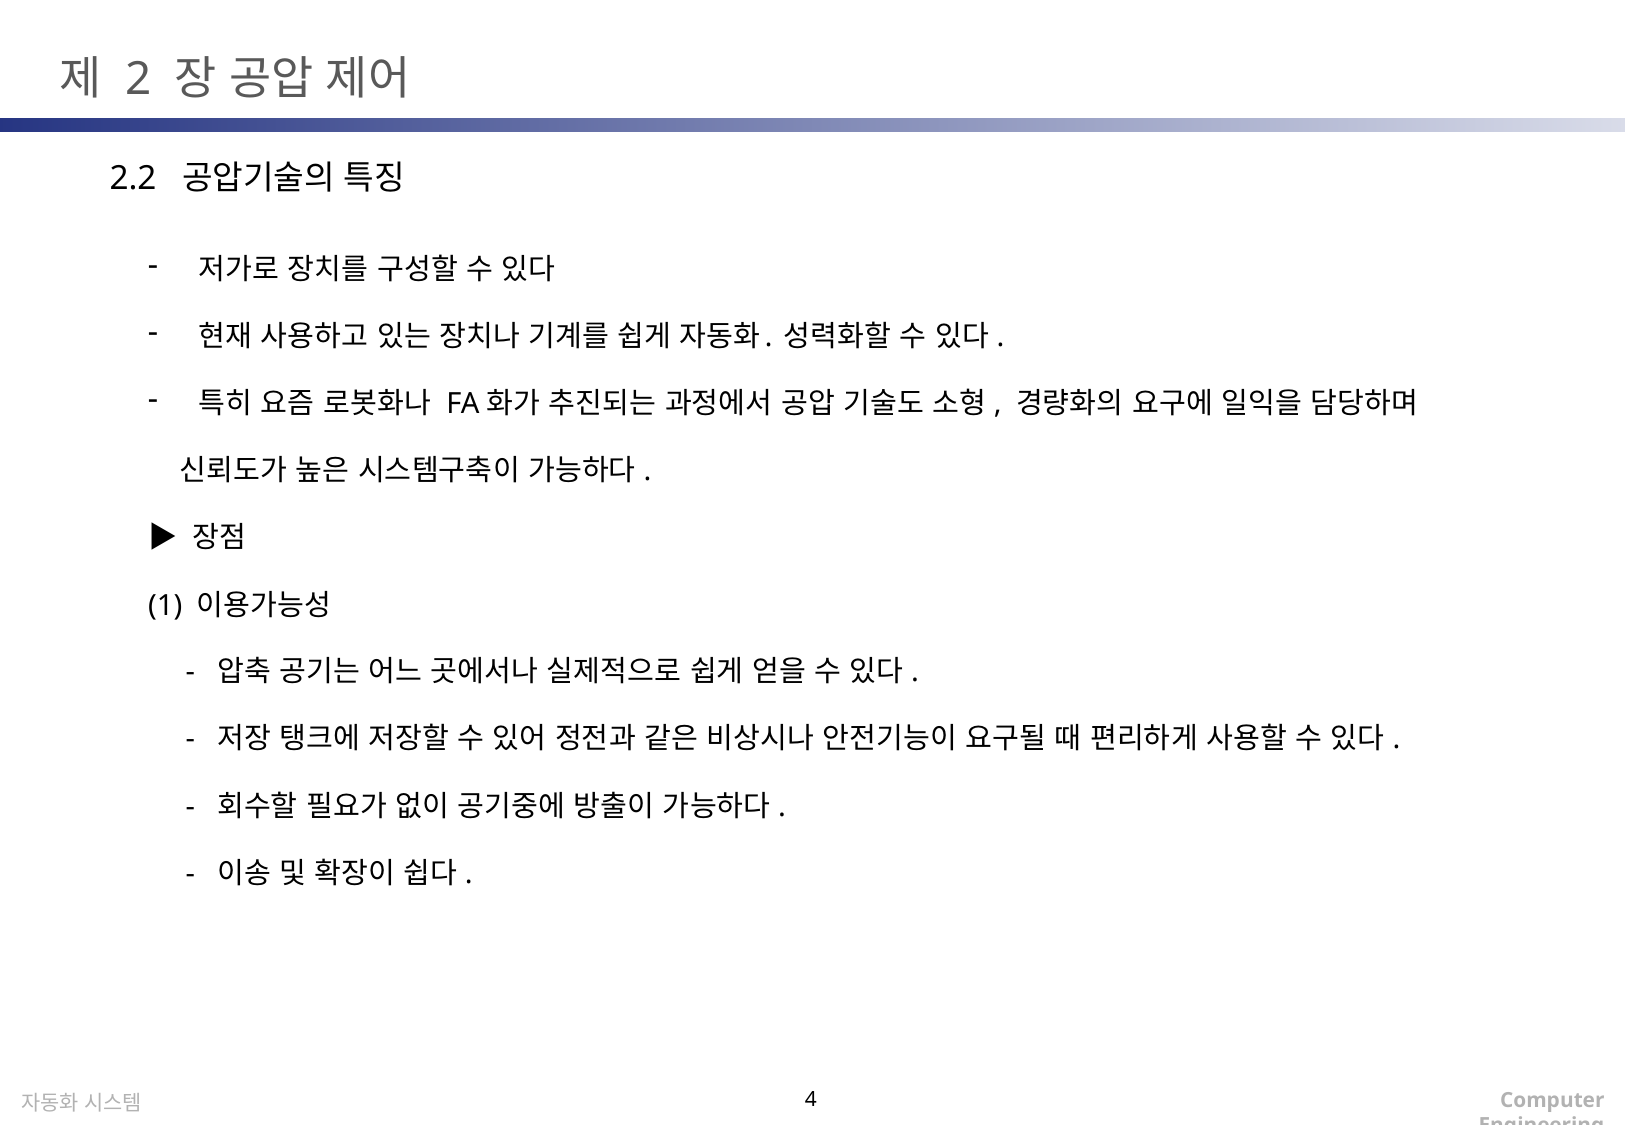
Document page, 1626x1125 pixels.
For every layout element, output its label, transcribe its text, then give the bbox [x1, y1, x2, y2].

text_box 2.2 공압기술의 특징 [94, 148, 420, 204]
text_box 저가로 장치를 구성할 수 있다 현재 사용하고 있는 장치나 기계를 쉽게 자동화․ 성력화할 수 있다. 특히 요즘 로봇화나 FA화가 추진되는 과정에서 공압 기술도 소형, 경량화의 요구에 일익을 담당하며 신뢰도가 높은 시스템구축이 가능하다. ▶ 장점 (1) 이용가능성 - 압축 공기는 어느 곳에서나 실제적으로 쉽게 얻을 수 있다. - 저장 탱크에 저장할 수 있어 정전과 같은 비상시나 안전기능이 요구될 때 편리하게 사용할 수 있다. - 회수할 필요가 없이 공기중에 방출이 가능하다. - 이송 및 확장이 쉽다. [133, 225, 1598, 897]
text_box 제 2 장 공압 제어 [44, 39, 1522, 120]
